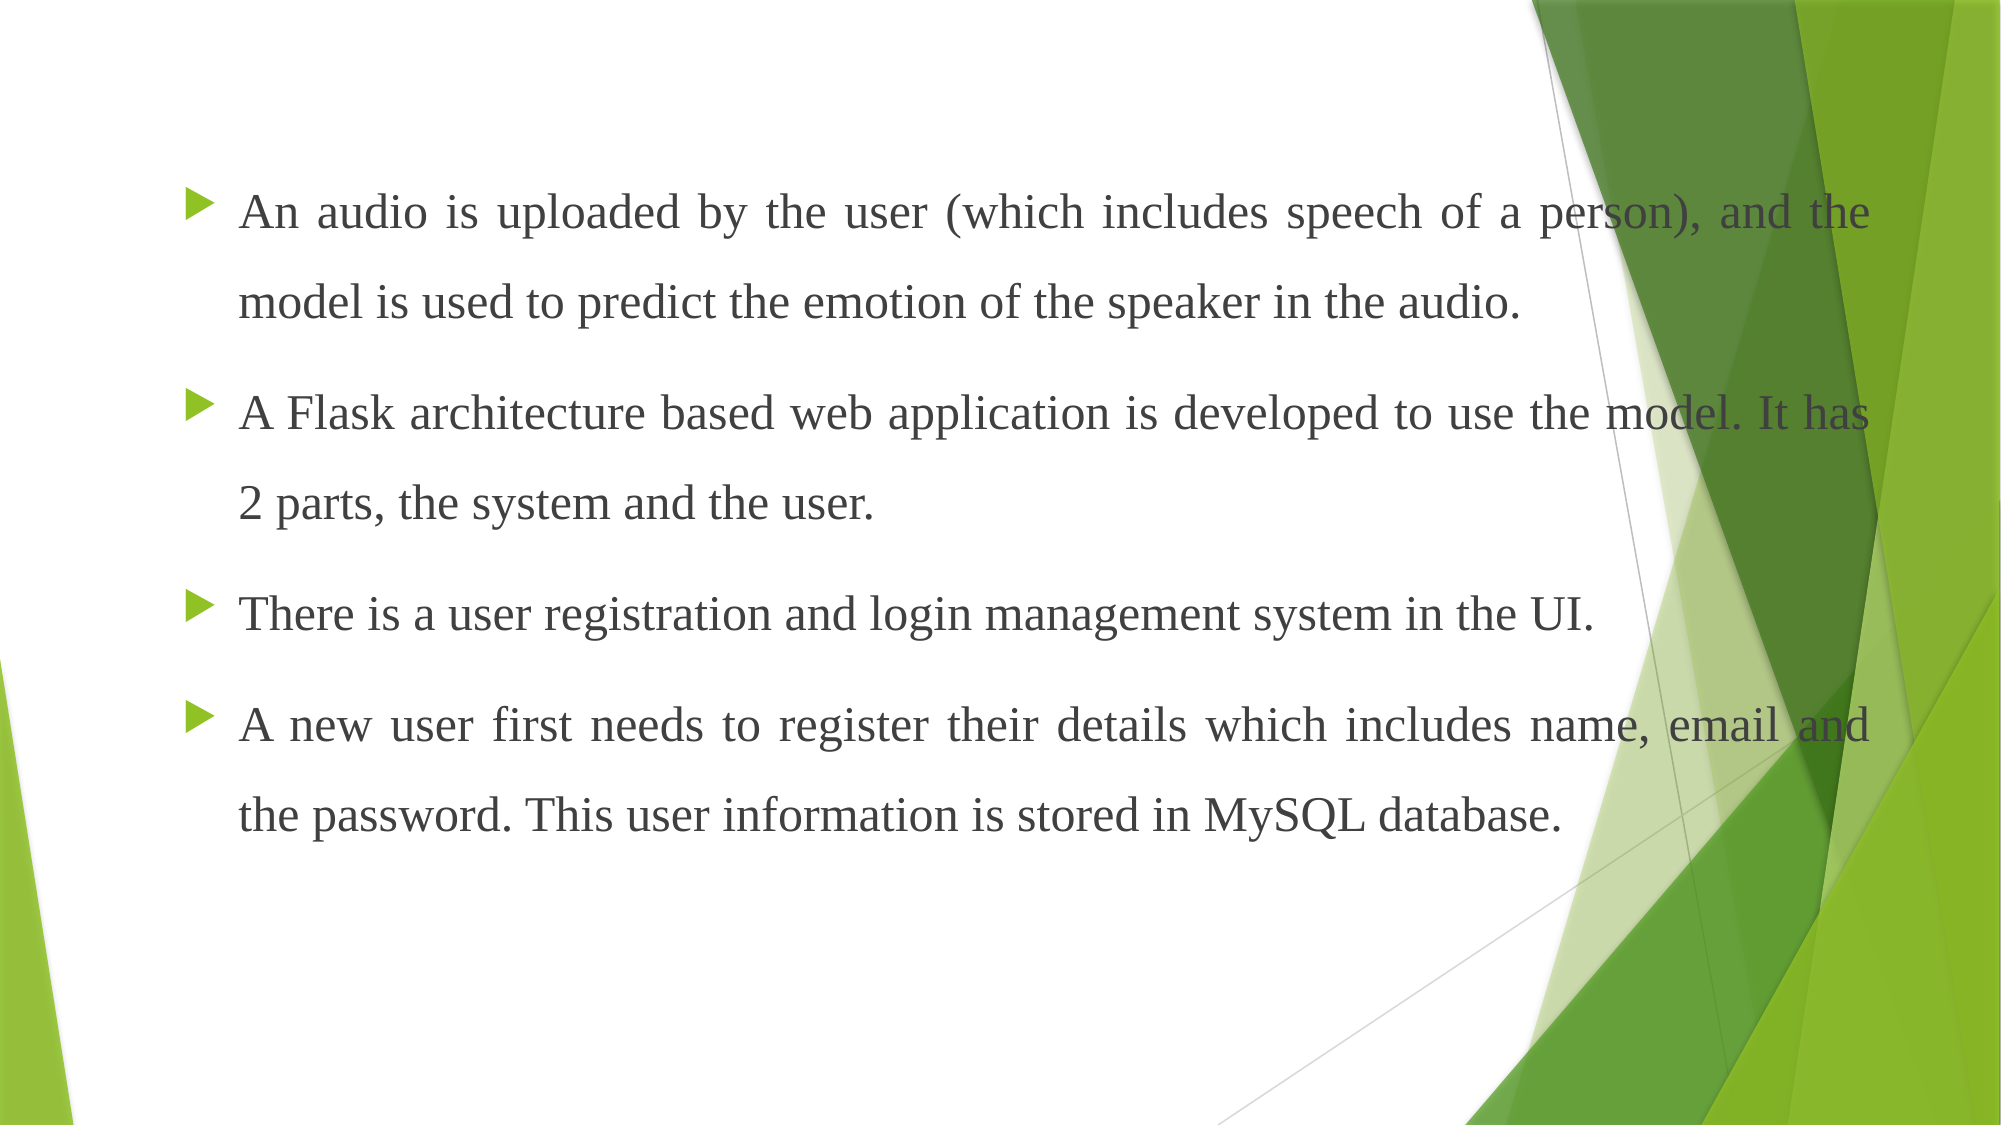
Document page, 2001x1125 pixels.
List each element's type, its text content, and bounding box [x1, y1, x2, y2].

list An audio is uploaded by the user (which includes speech of a person), and the model is used to predict the emotion of the speaker in the audio. A Flask architecture based web application is developed to use the model. It has 2 parts, the system and the user. There is a user registration and login management system in the UI. A new user first needs to register their details which includes name, email and the password. This user information is stored in MySQL database. [167, 141, 1888, 970]
